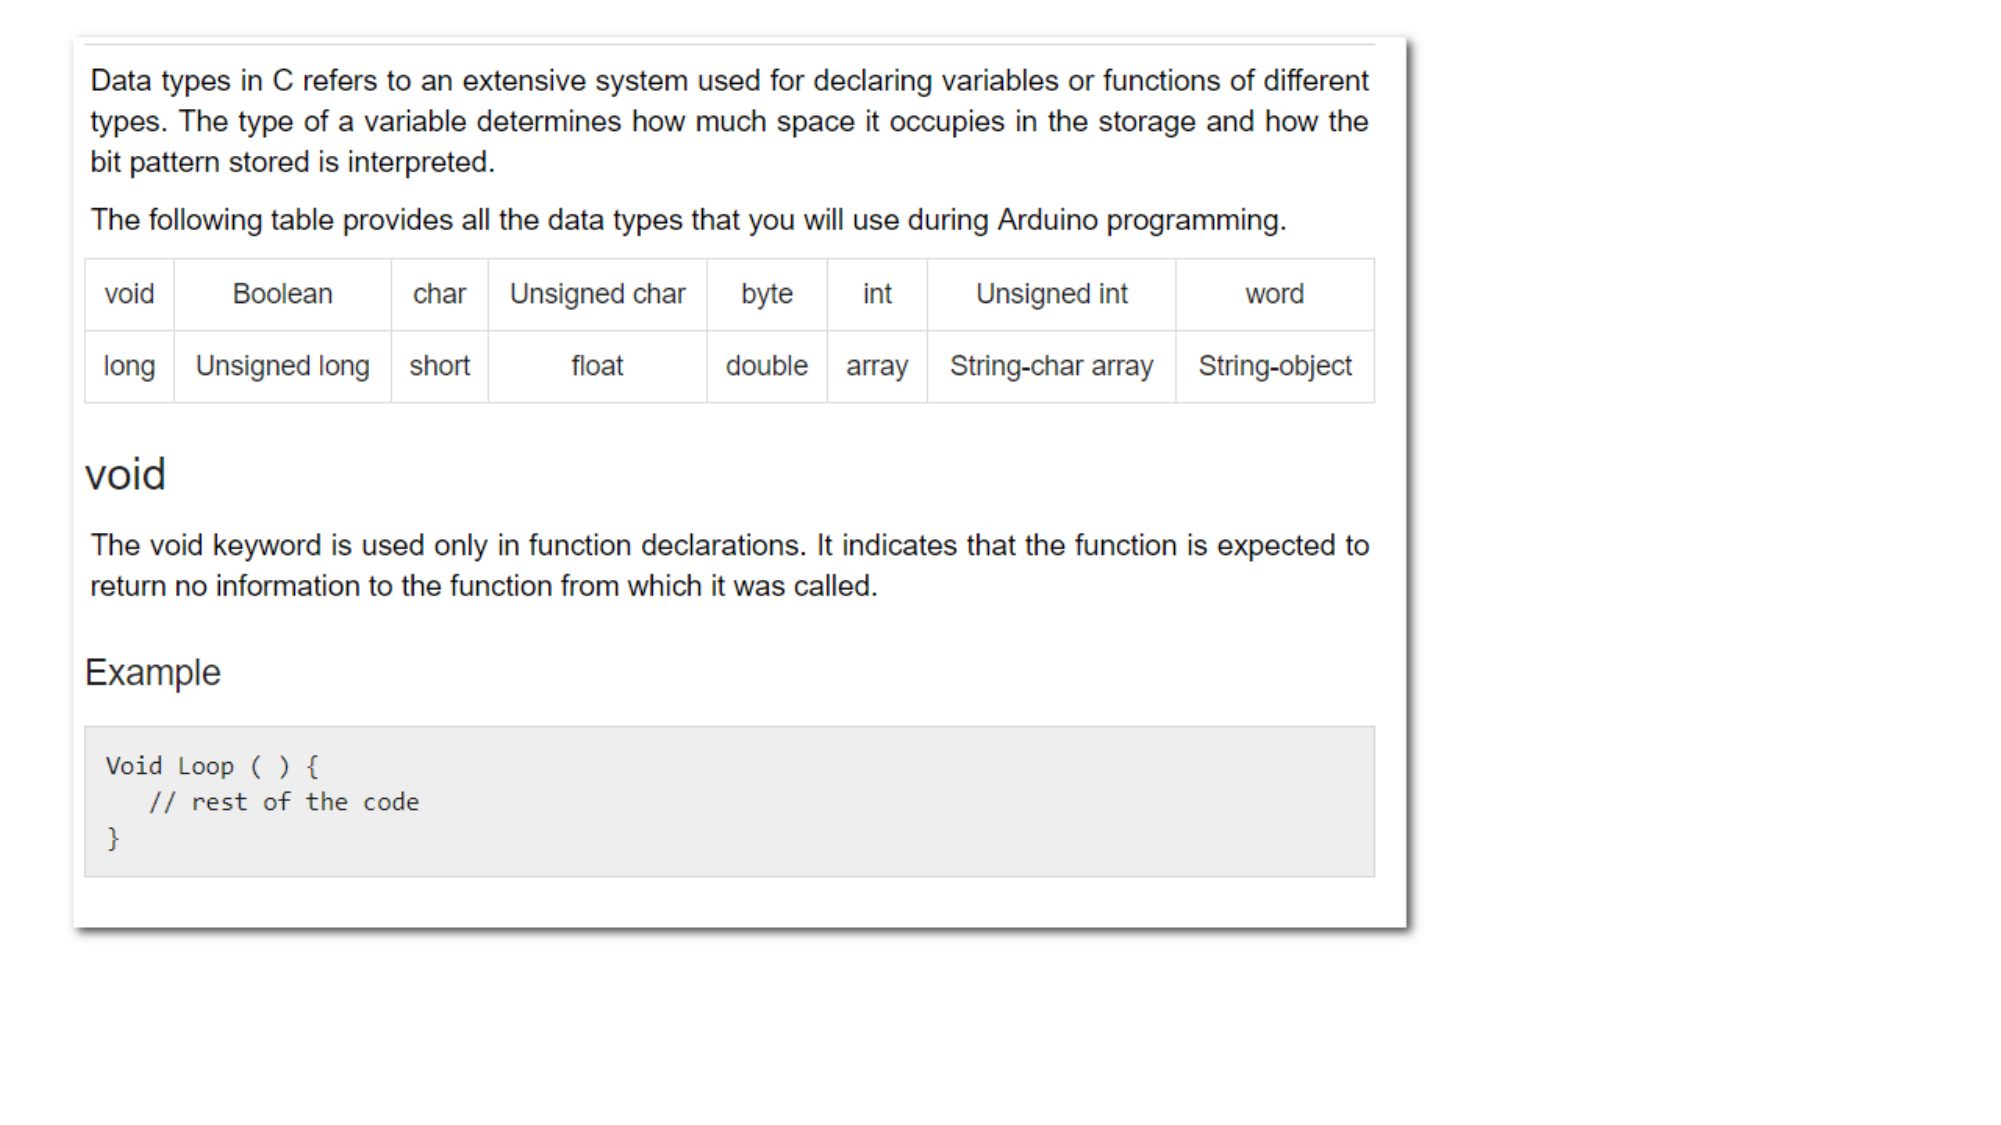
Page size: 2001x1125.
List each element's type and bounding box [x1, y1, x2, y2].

picture [58, 22, 1424, 945]
